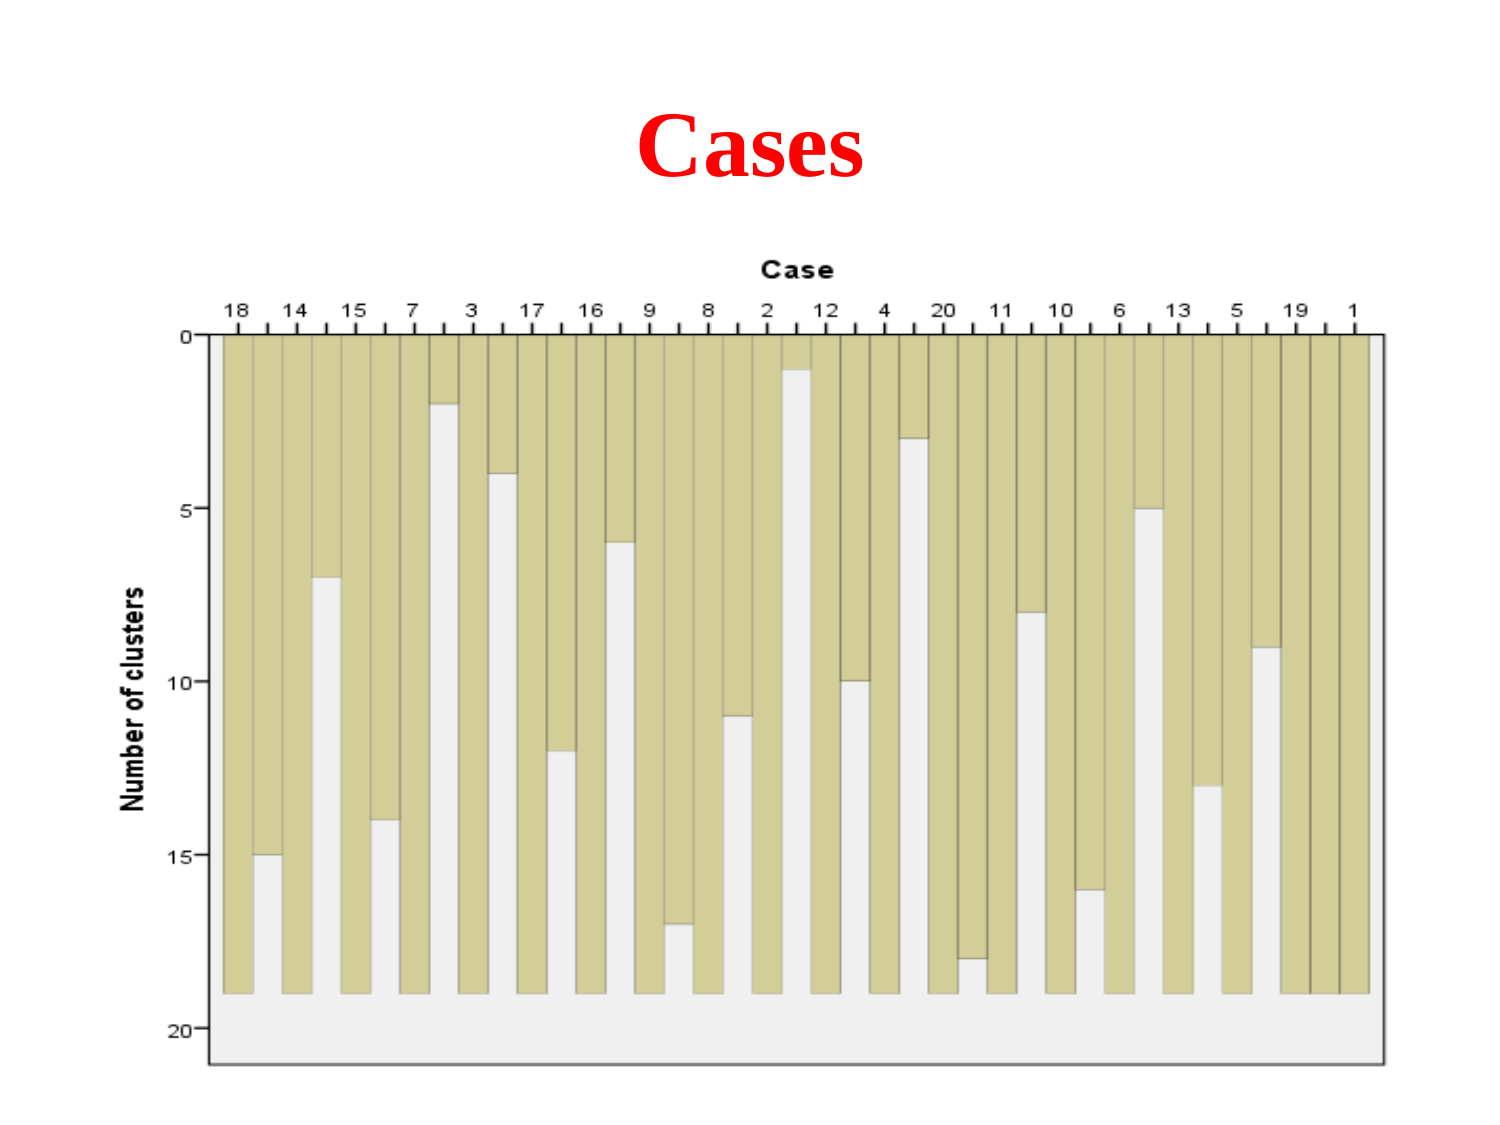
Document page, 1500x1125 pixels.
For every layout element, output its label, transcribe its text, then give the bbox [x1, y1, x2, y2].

title Cases [75, 45, 1425, 233]
picture [87, 237, 1401, 1076]
